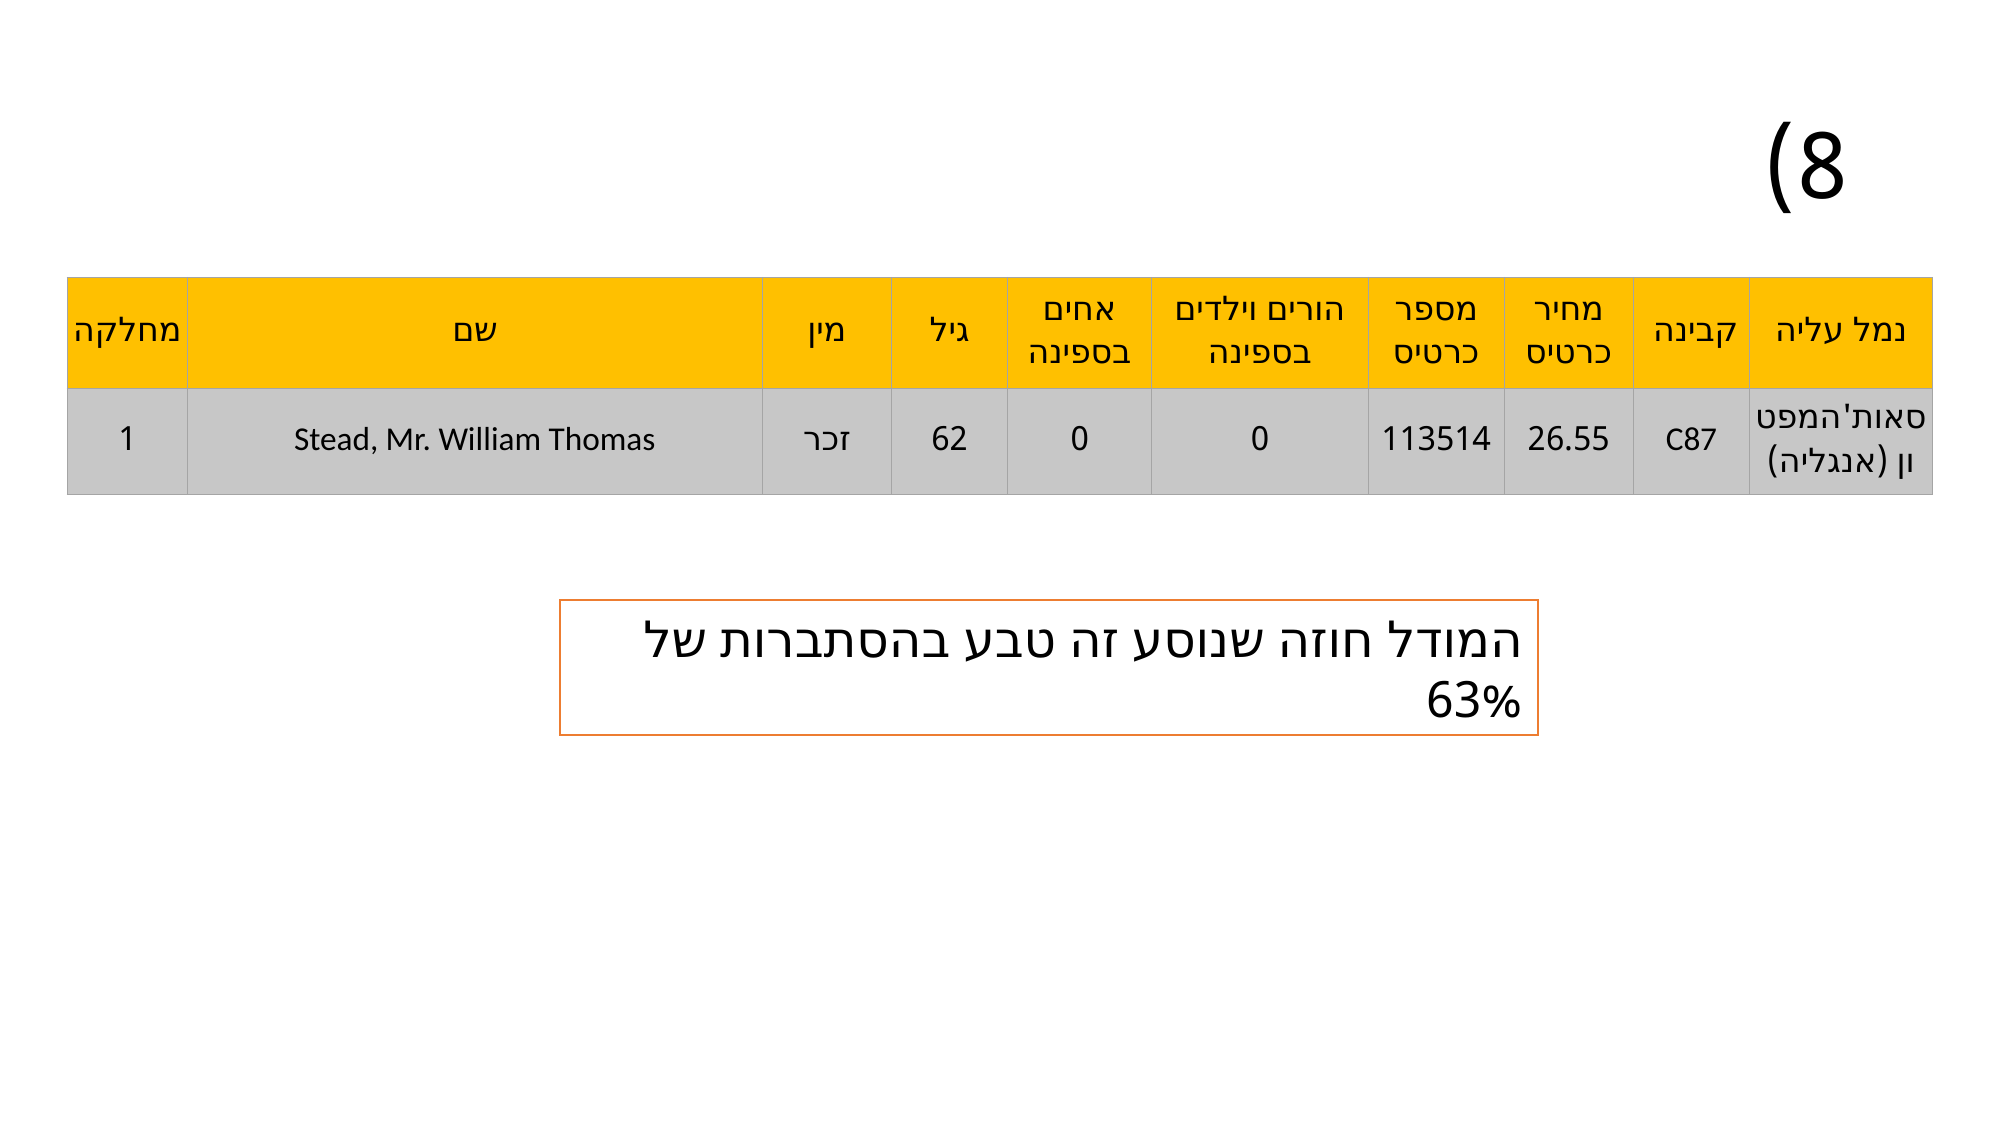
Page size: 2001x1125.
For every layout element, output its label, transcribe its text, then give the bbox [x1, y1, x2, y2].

table_header מין [763, 278, 891, 388]
table_header שם [188, 278, 762, 388]
table_header מחלקה [68, 278, 187, 388]
title 8) [137, 59, 1863, 277]
table_cell 113514 [1369, 389, 1504, 494]
table_header אחים בספינה [1008, 278, 1151, 388]
table_cell 0 [1008, 389, 1151, 494]
table_cell סאות'המפטון (אנגליה) [1750, 389, 1932, 494]
table_header גיל [892, 278, 1007, 388]
table_cell 62 [892, 389, 1007, 494]
table_header מספר כרטיס [1369, 278, 1504, 388]
table_header נמל עליה [1750, 278, 1932, 388]
text_box המודל חוזה שנוסע זה טבע בהסתברות של 63% [559, 599, 1539, 736]
table_header הורים וילדים בספינה [1152, 278, 1368, 388]
table_cell זכר [763, 389, 891, 494]
table_cell Stead, Mr. William Thomas [188, 389, 762, 494]
table_cell 1 [68, 389, 187, 494]
table_header מחיר כרטיס [1505, 278, 1633, 388]
table_cell 0 [1152, 389, 1368, 494]
table_cell C87 [1634, 389, 1749, 494]
table_header קבינה [1634, 278, 1749, 388]
table_cell 26.55 [1505, 389, 1633, 494]
